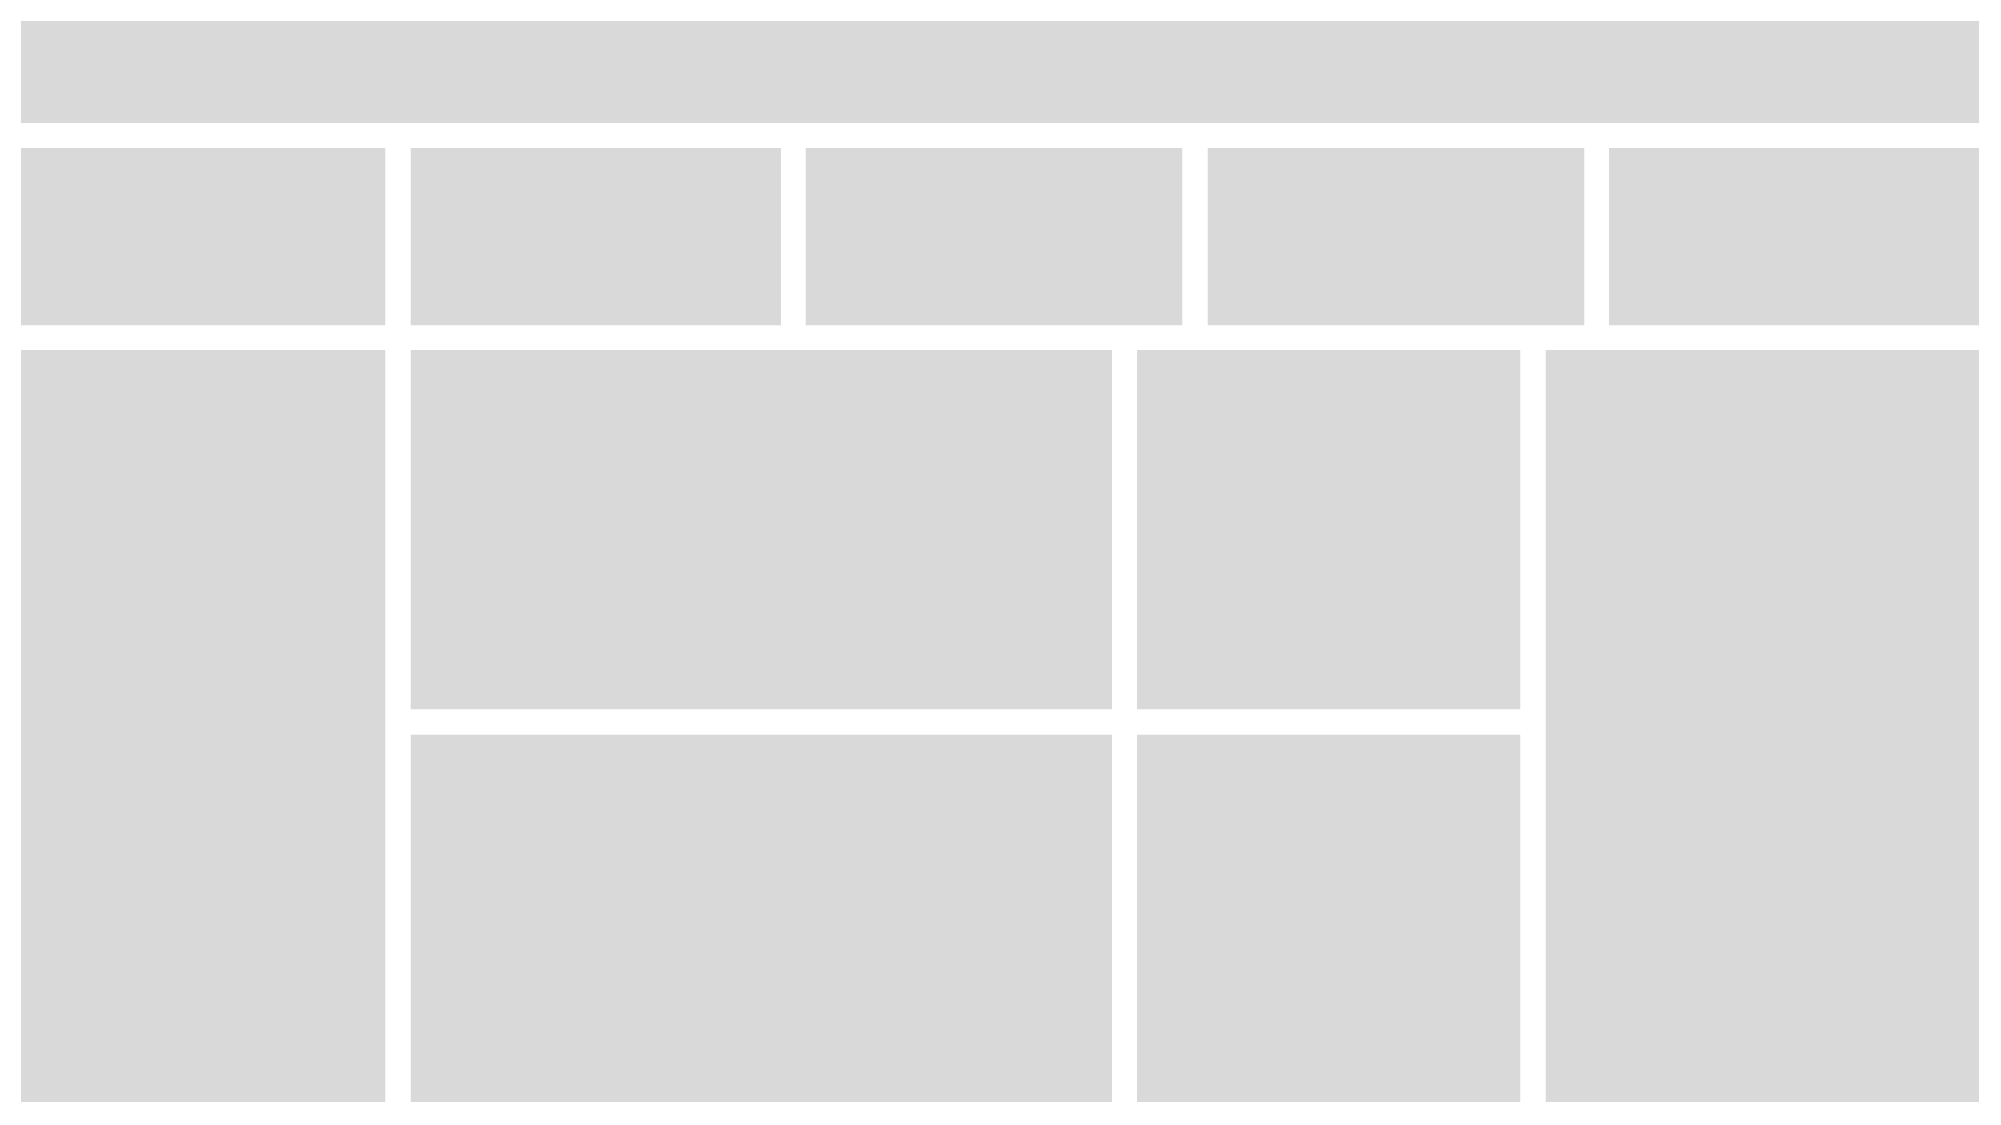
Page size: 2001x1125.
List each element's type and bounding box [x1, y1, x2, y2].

text_box [804, 147, 1183, 326]
text_box [1136, 733, 1521, 1102]
text_box [1136, 350, 1521, 710]
text_box [20, 350, 386, 1102]
text_box [1544, 350, 1980, 1102]
text_box [1206, 147, 1584, 326]
text_box [20, 147, 386, 326]
text_box [409, 733, 1112, 1102]
text_box [20, 21, 1980, 124]
text_box [1608, 147, 1980, 326]
text_box [409, 147, 781, 326]
text_box [409, 350, 1112, 710]
